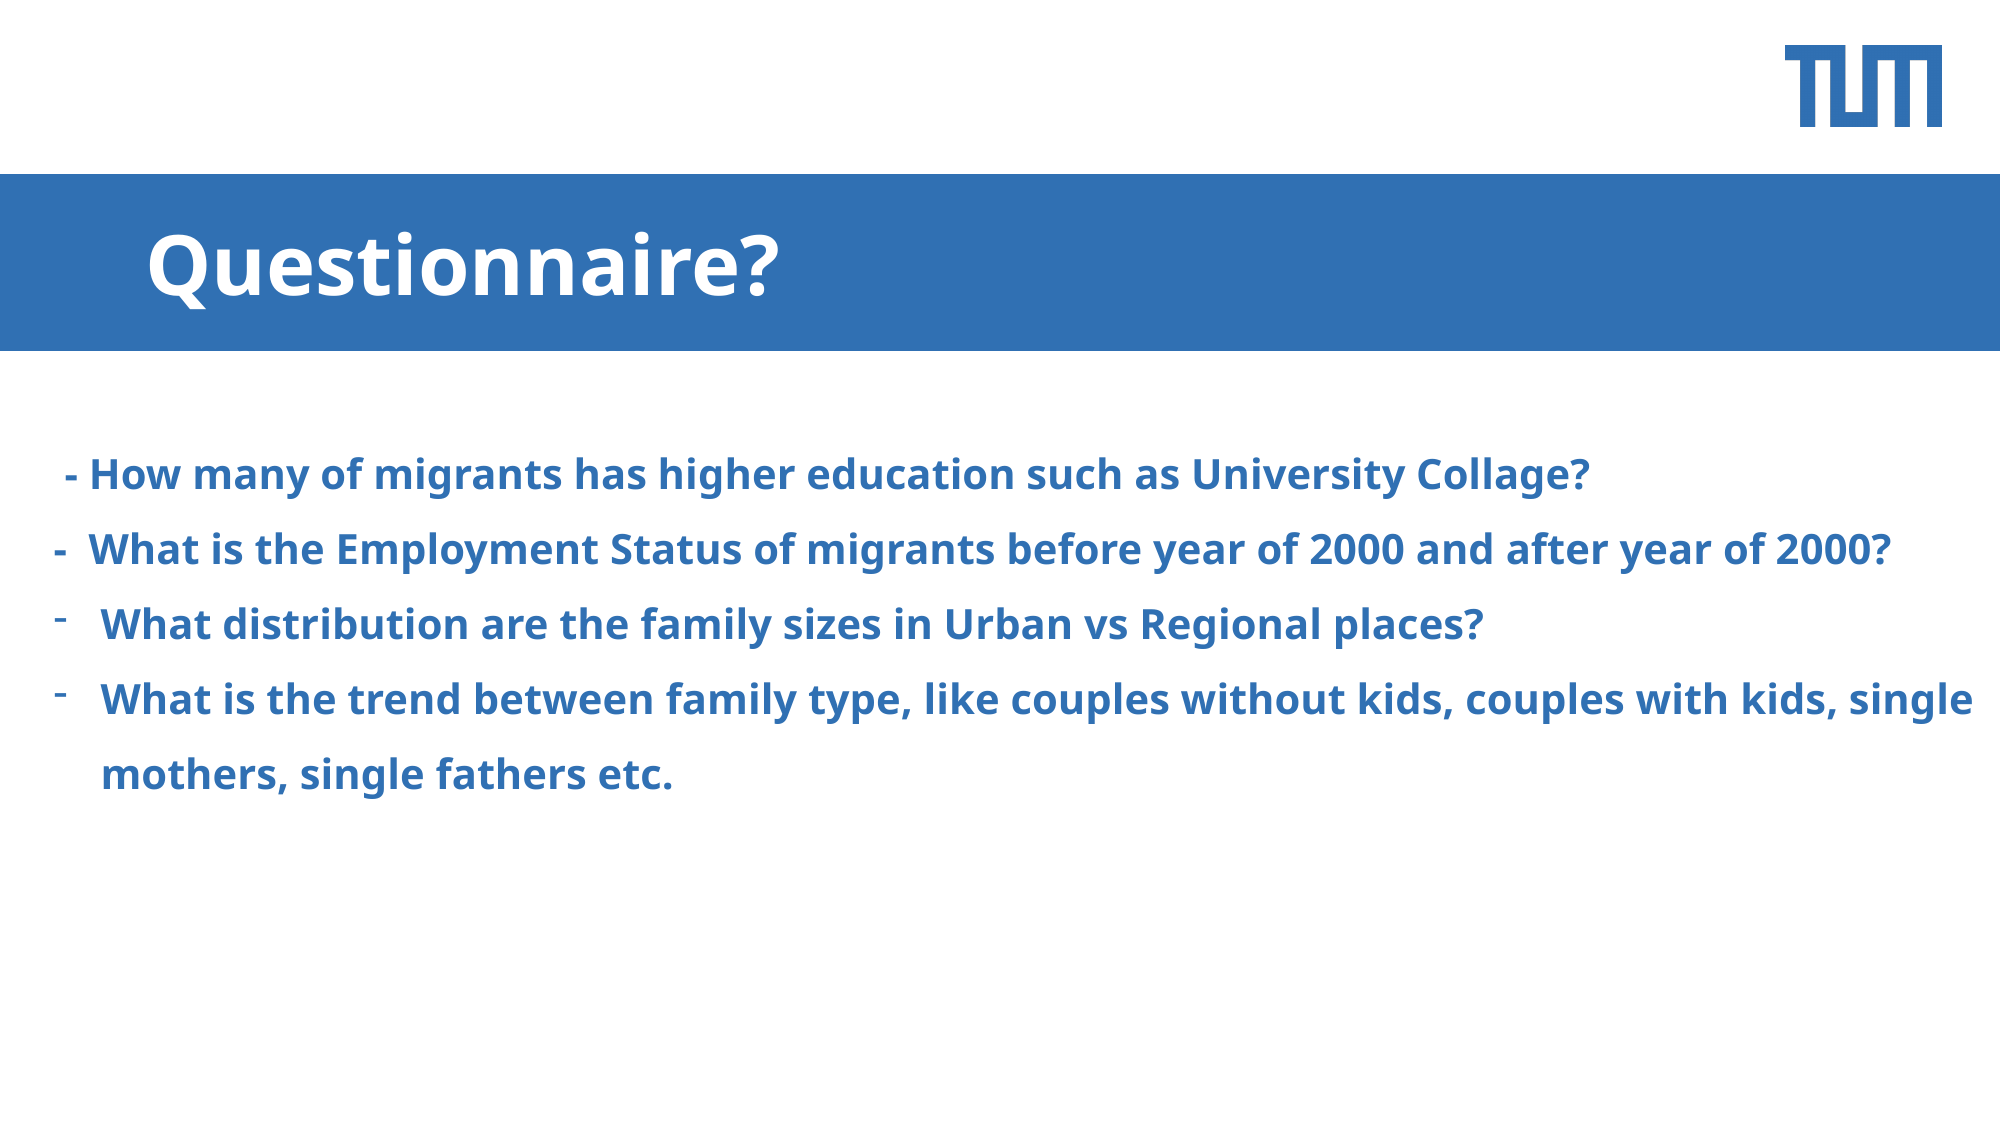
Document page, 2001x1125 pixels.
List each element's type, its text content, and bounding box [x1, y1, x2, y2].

picture [1785, 45, 1942, 127]
text_box - How many of migrants has higher education such as University Collage? - What is the Employment Status of migrants before year of 2000 and after year of 2000? What distribution are the family sizes in Urban vs Regional places? What is the trend between family type, like couples without kids, couples with kids, single mothers, single fathers etc. [39, 415, 2000, 806]
text_box Questionnaire? [0, 174, 2000, 351]
